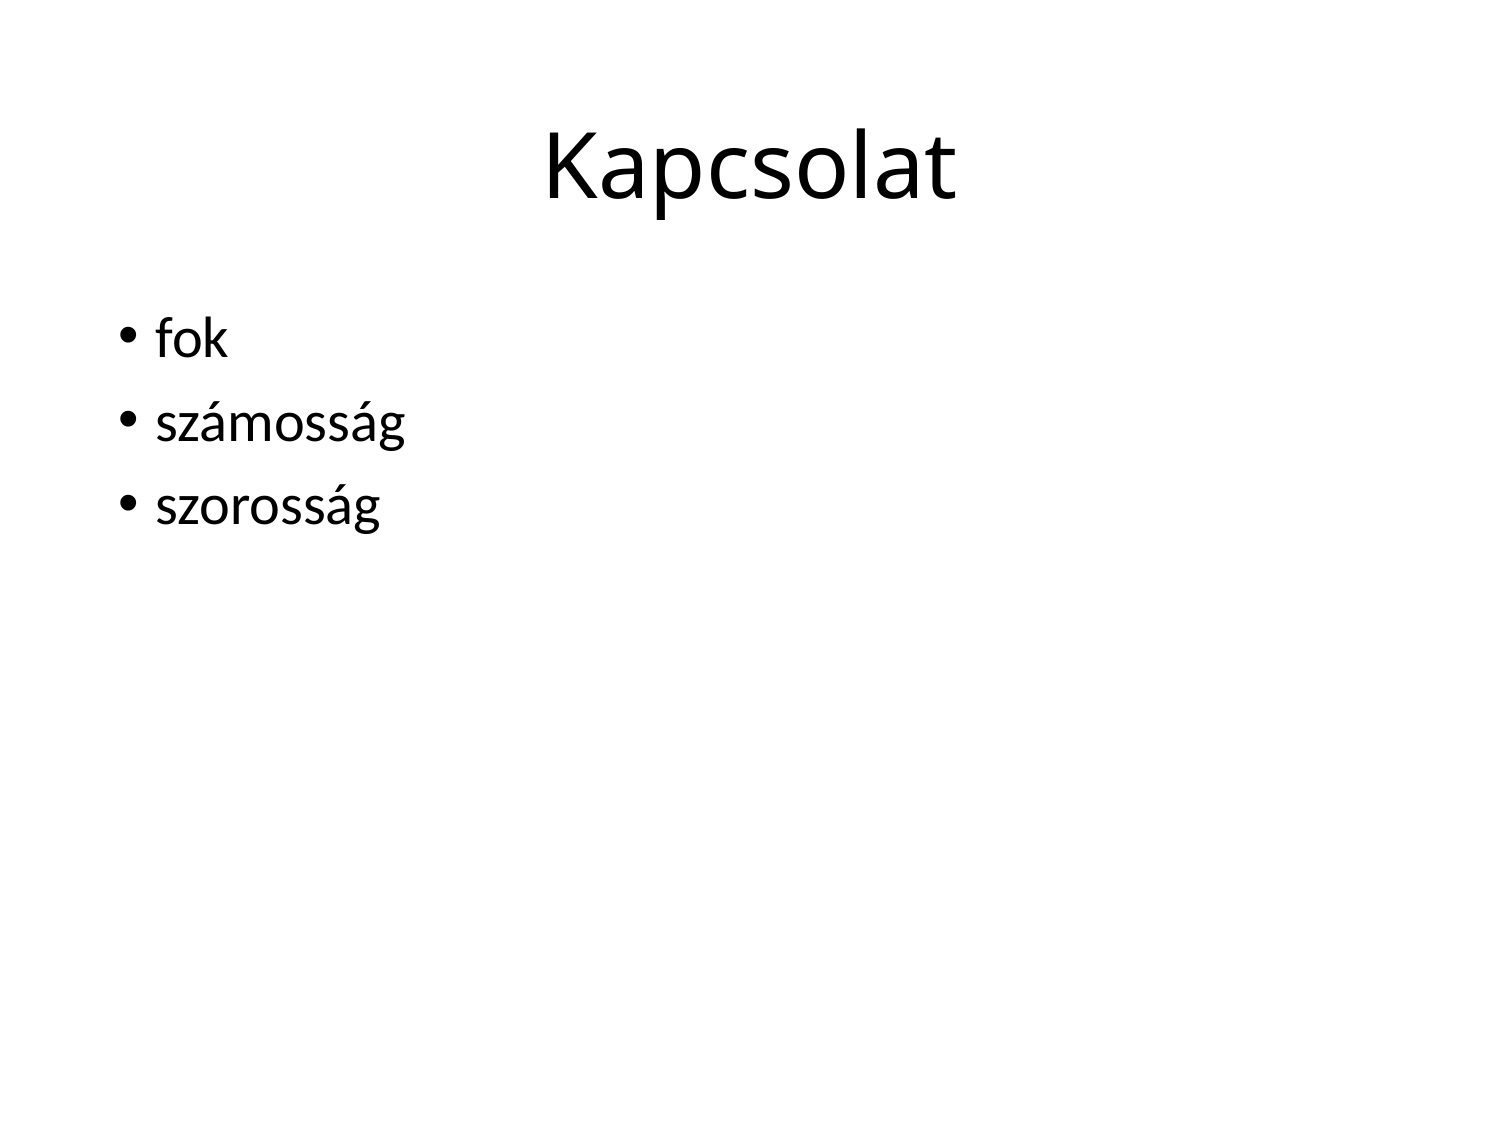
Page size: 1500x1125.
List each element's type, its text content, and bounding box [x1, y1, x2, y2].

title Kapcsolat [103, 59, 1397, 278]
list fok számosság szorosság [103, 299, 1397, 1014]
